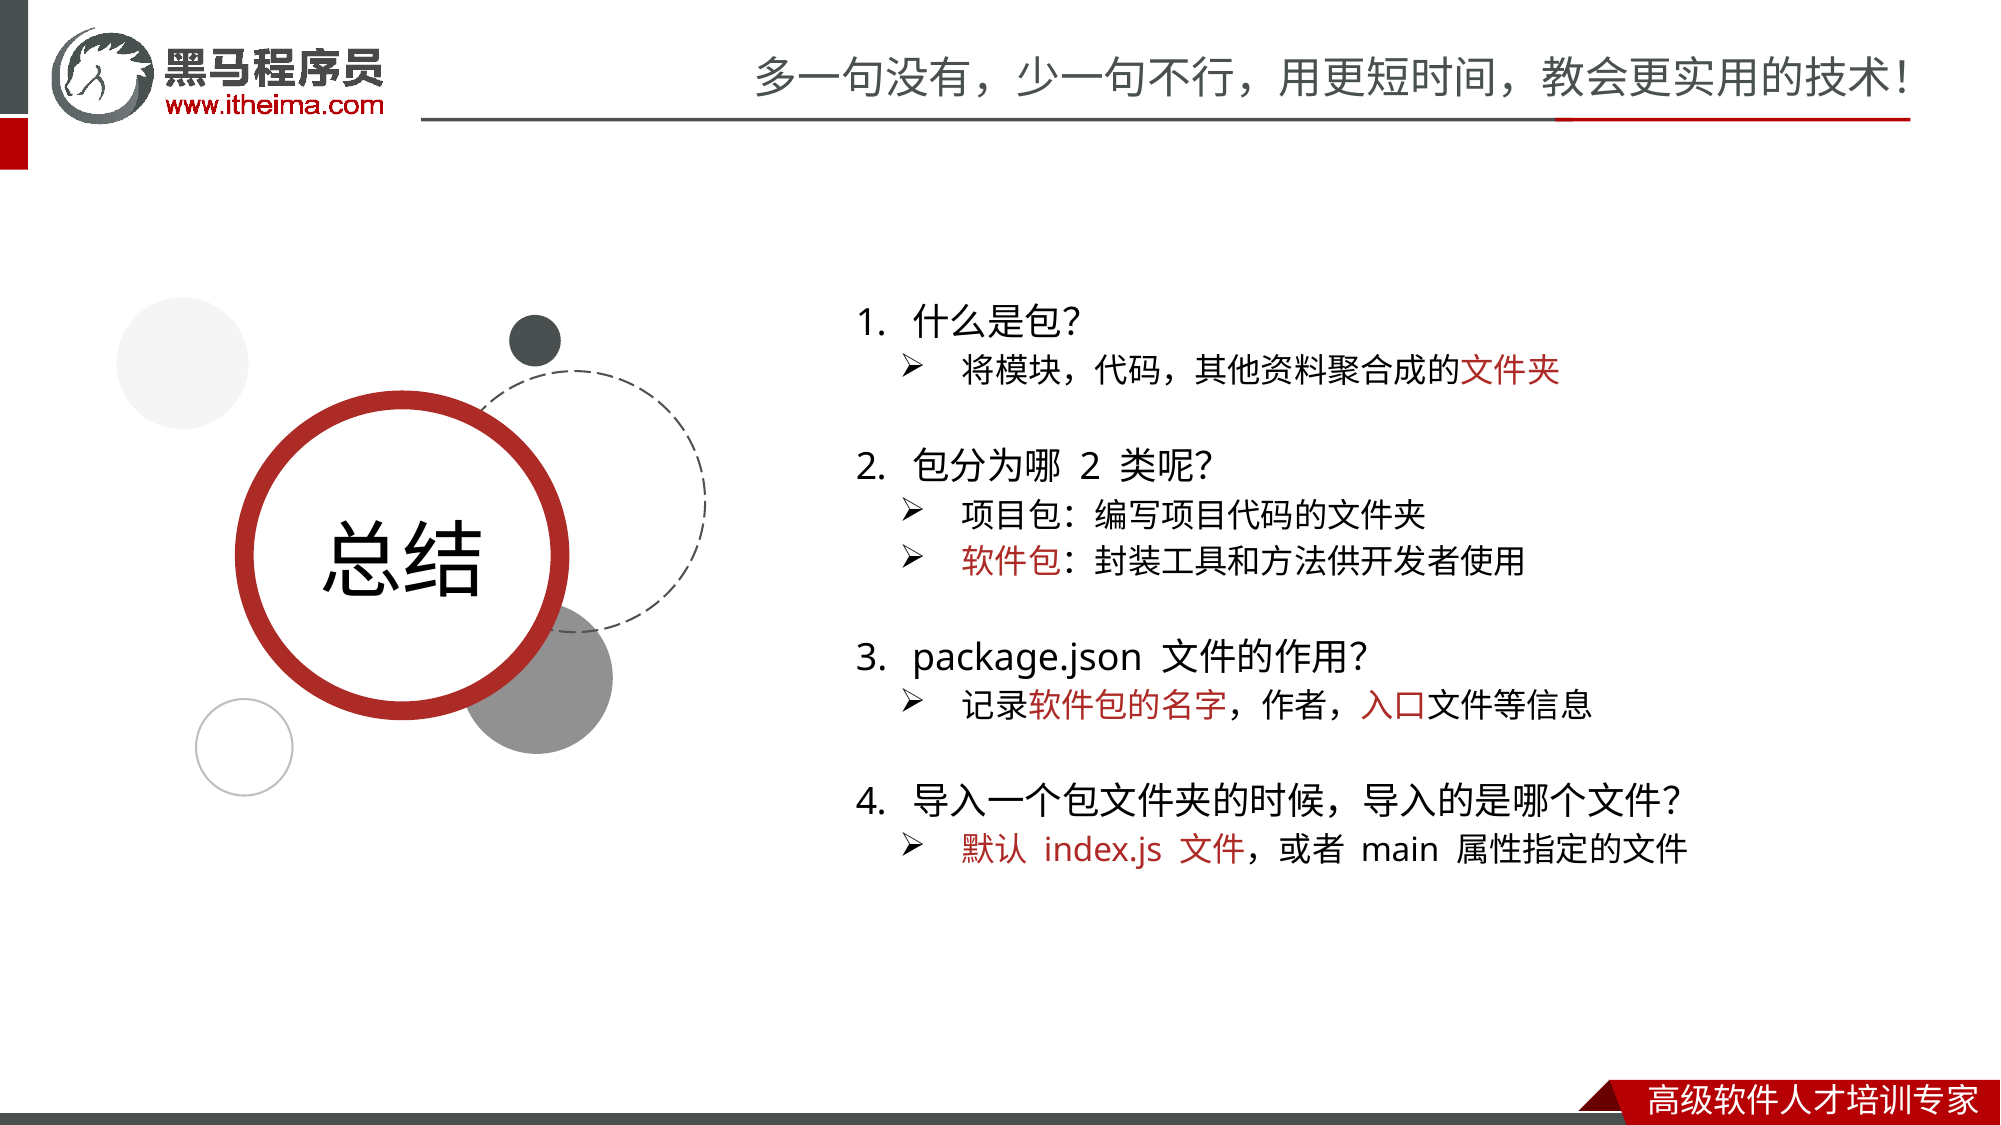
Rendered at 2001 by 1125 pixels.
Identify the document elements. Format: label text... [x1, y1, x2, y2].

picture [50, 26, 384, 125]
list 什么是包？ 将模块，代码，其他资料聚合成的文件夹 包分为哪 2 类呢？ 项目包：编写项目代码的文件夹 软件包：封装工具和方法供开发者使用 package.json 文件的作用？ 记录软件包的名字，作者，入口文件等信息 导入一个包文件夹的时候，导入的是哪个文件？ 默认 index.js 文件，或者 main 属性指定的文件 [841, 174, 1949, 947]
